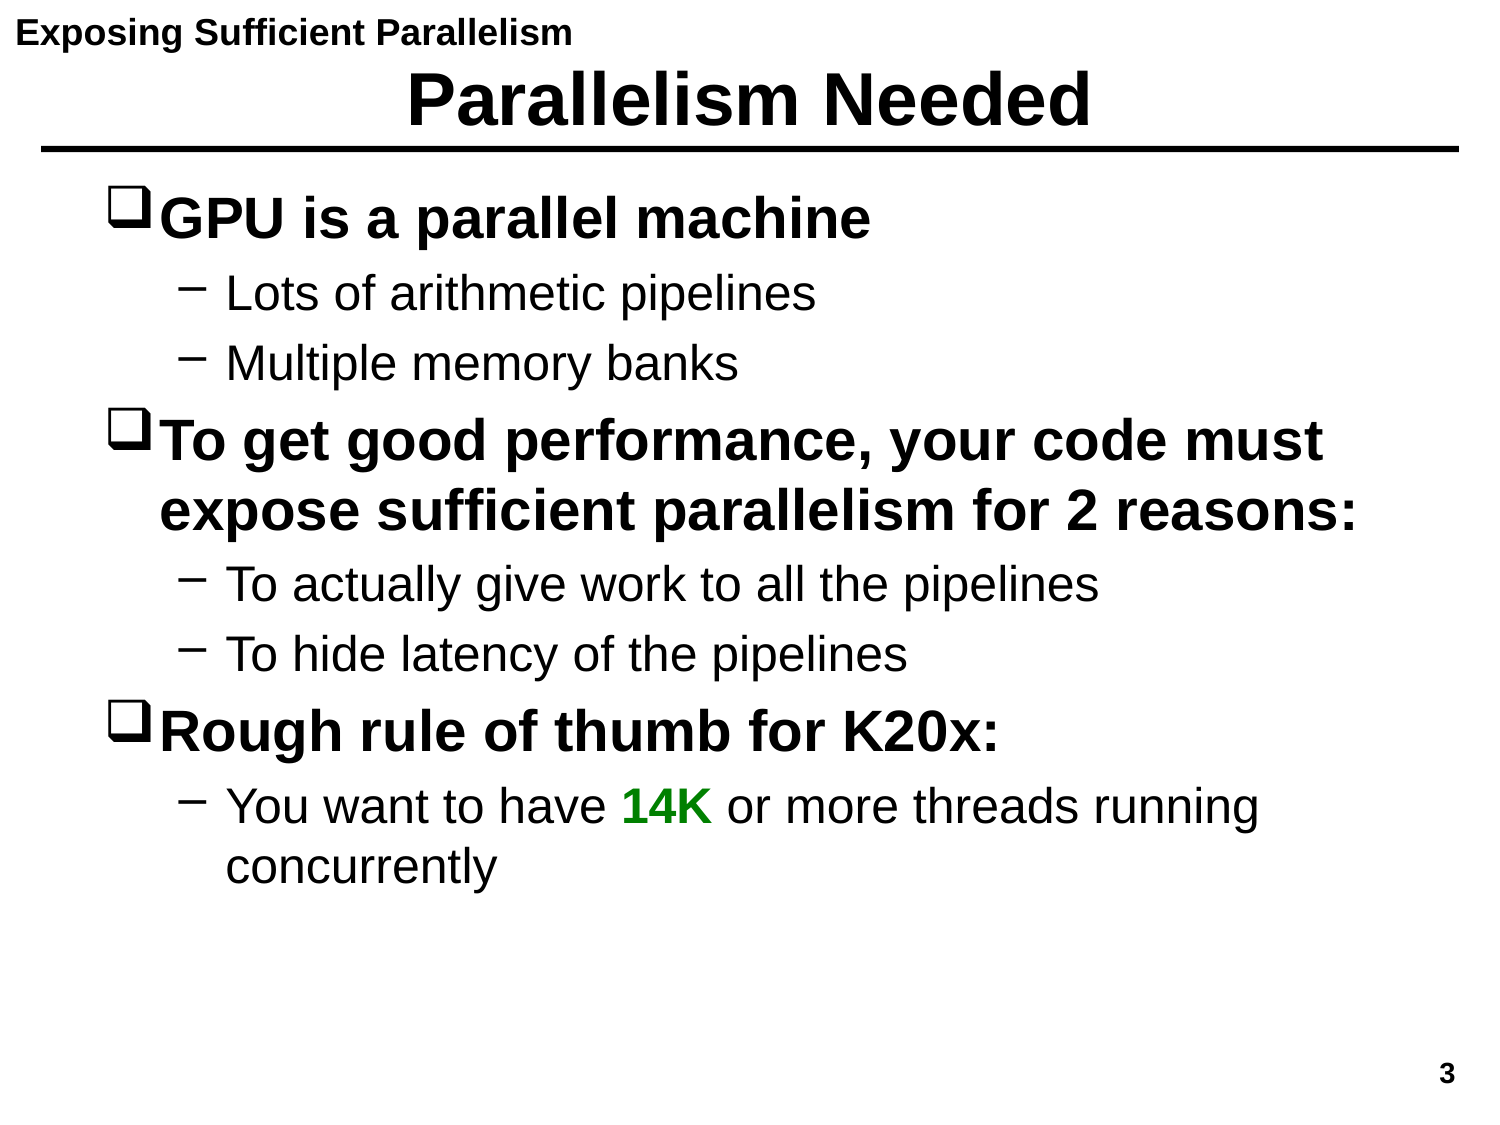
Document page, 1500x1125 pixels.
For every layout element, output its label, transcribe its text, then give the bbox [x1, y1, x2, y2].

subtitle Exposing Sufficient Parallelism [0, 0, 797, 47]
title Parallelism Needed [35, 42, 1465, 137]
slide_number 3 [1387, 1046, 1471, 1102]
list GPU is a parallel machine Lots of arithmetic pipelines Multiple memory banks To get good performance, your code must expose sufficient parallelism for 2 reasons: To actually give work to all the pipelines To hide latency of the pipelines Rough rule of thumb for K20x: You want to have 14K or more threads running concurrently [88, 172, 1424, 1102]
